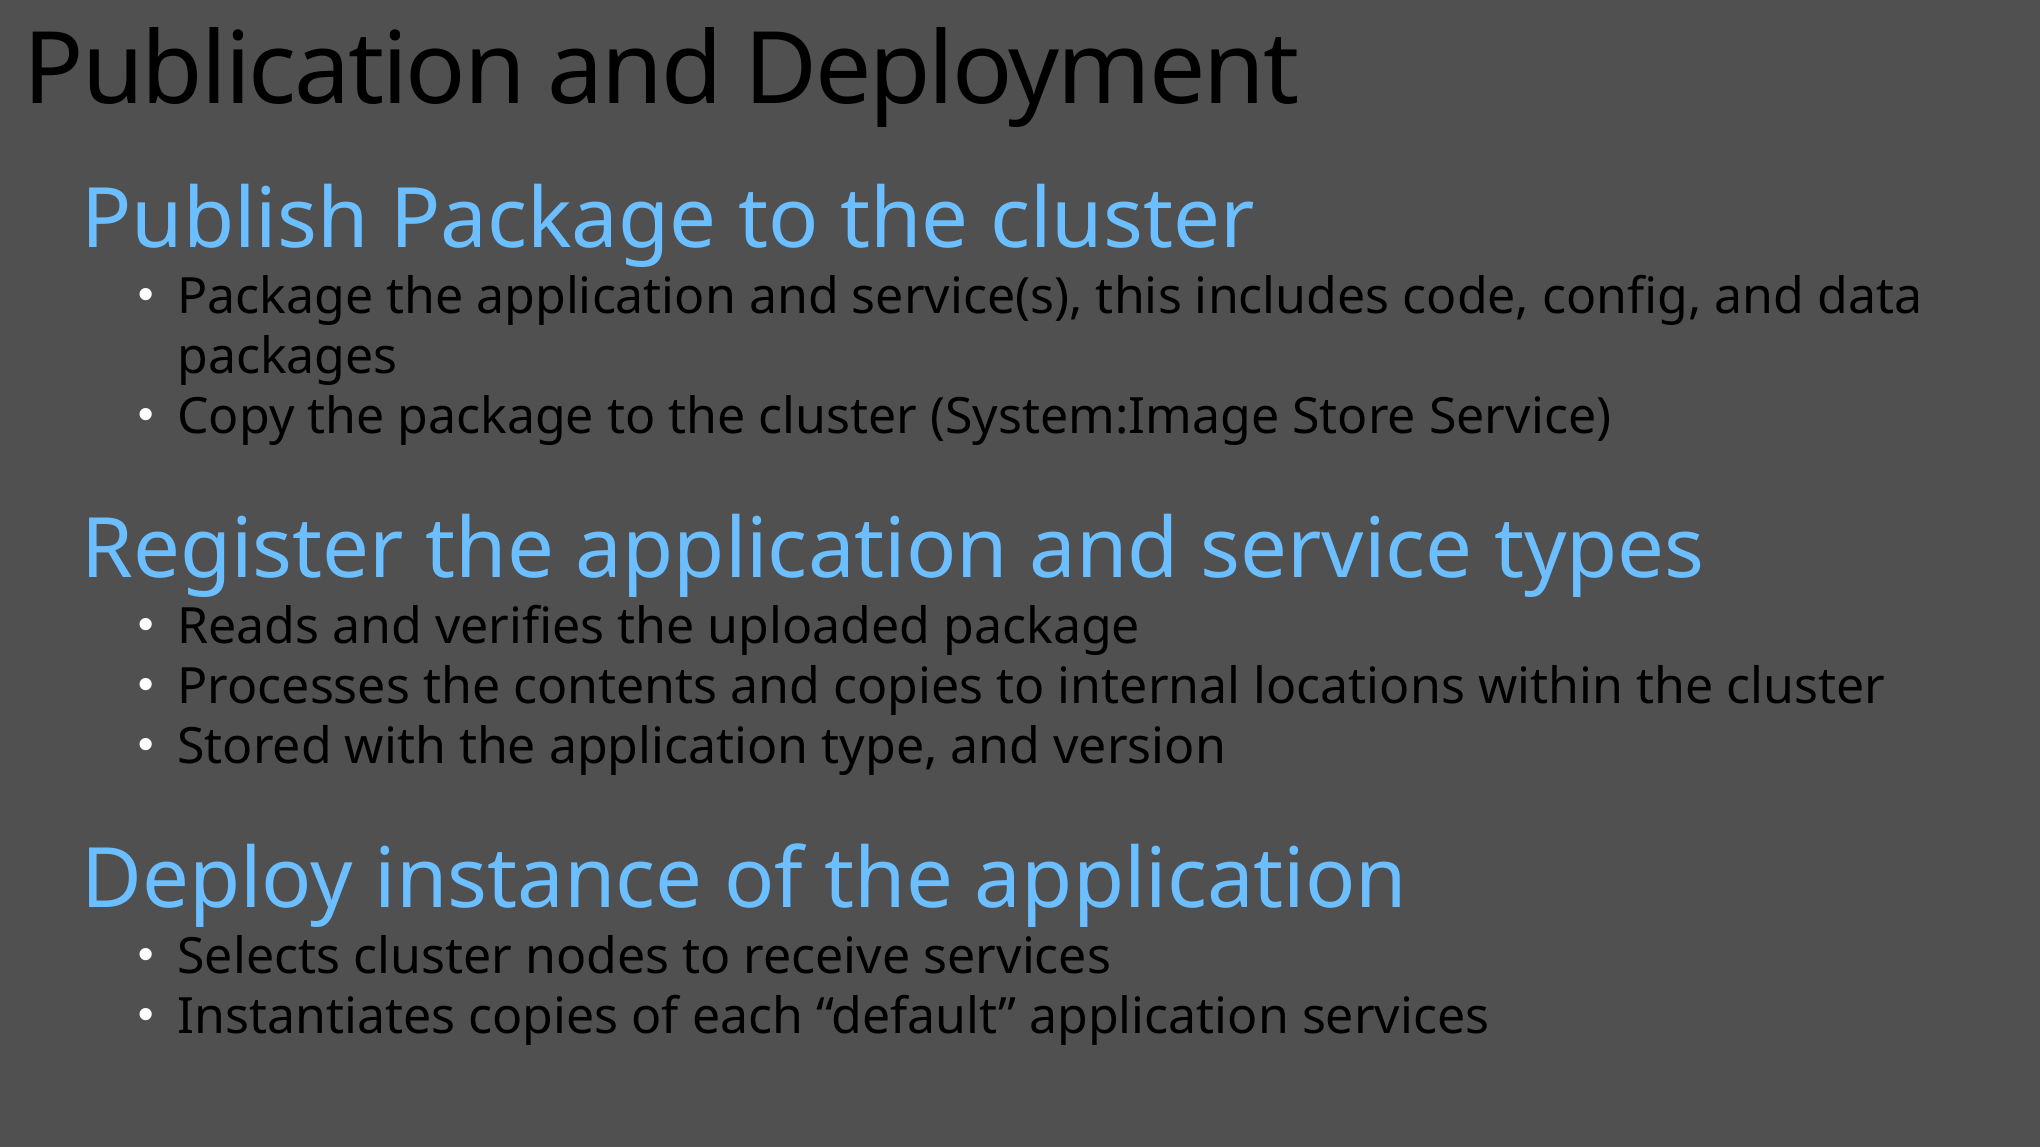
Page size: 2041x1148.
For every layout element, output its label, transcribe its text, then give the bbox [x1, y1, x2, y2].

title Publication and Deployment [0, 1, 1627, 253]
list Publish Package to the cluster Package the application and service(s), this includes code, config, and data packages Copy the package to the cluster (System:Image Store Service) Register the application and service types Reads and verifies the uploaded package Processes the contents and copies to internal locations within the cluster Stored with the application type, and version Deploy instance of the application Selects cluster nodes to receive services Instantiates copies of each “default” application services [57, 148, 1991, 1099]
